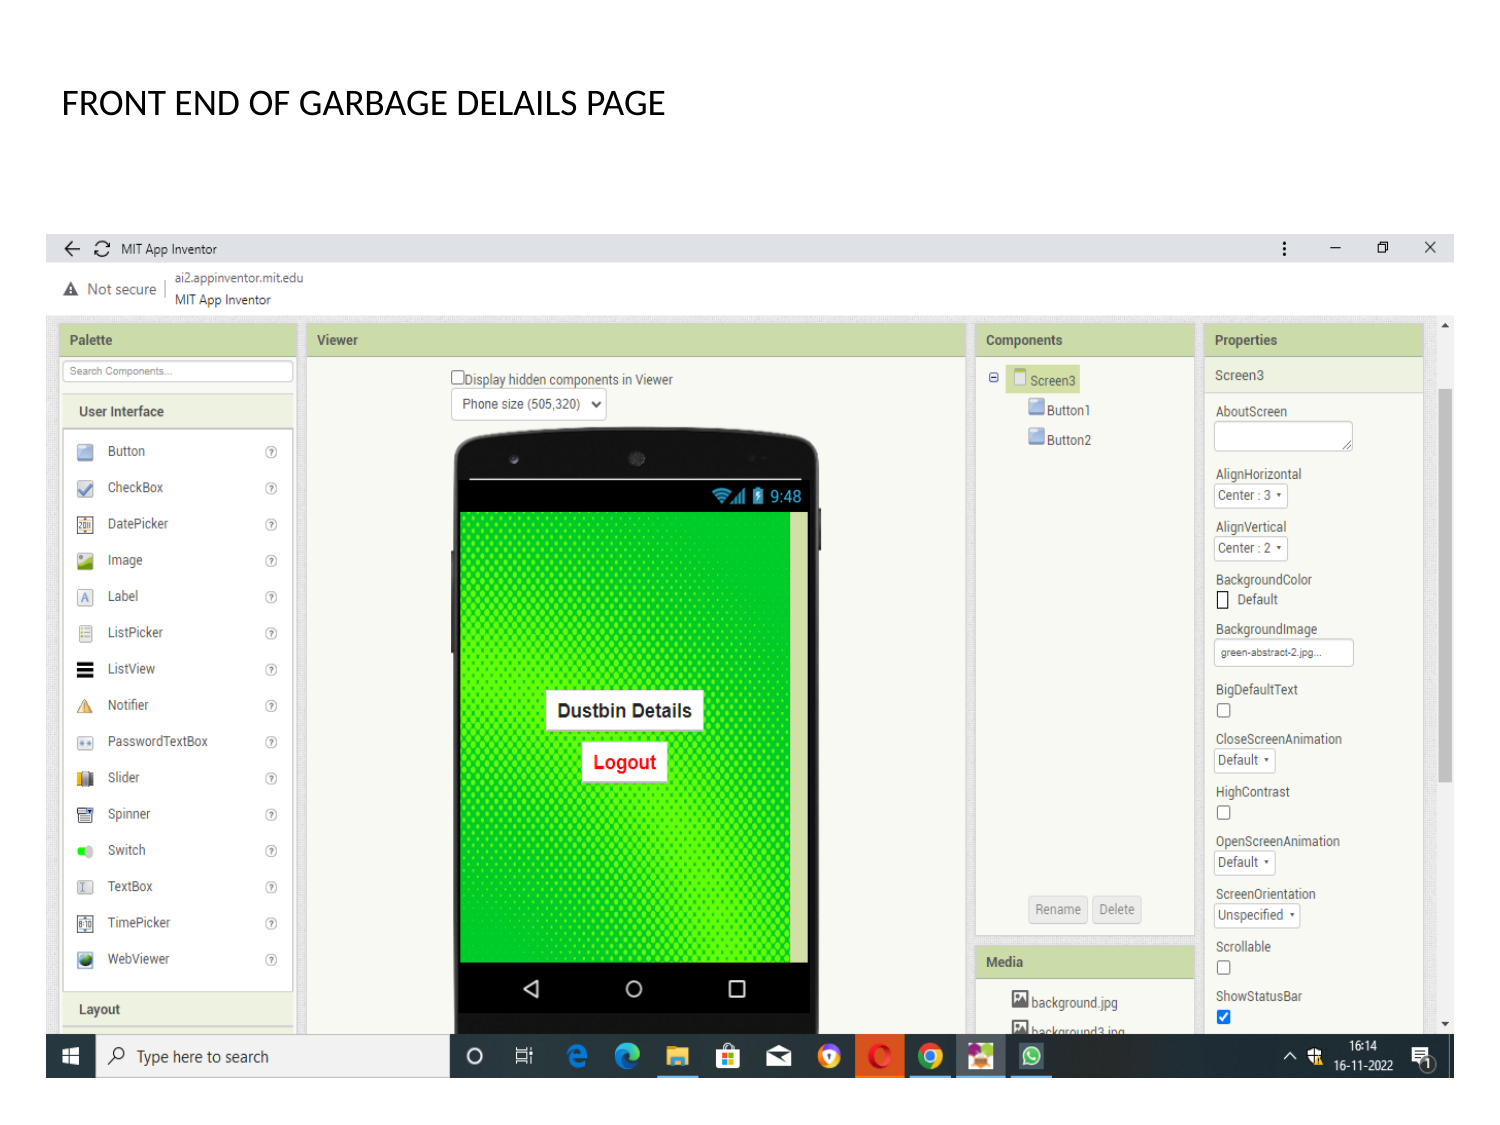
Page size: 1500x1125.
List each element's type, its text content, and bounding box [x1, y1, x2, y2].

text_box FRONT END OF GARBAGE DELAILS PAGE [46, 70, 735, 130]
picture [46, 234, 1454, 1078]
